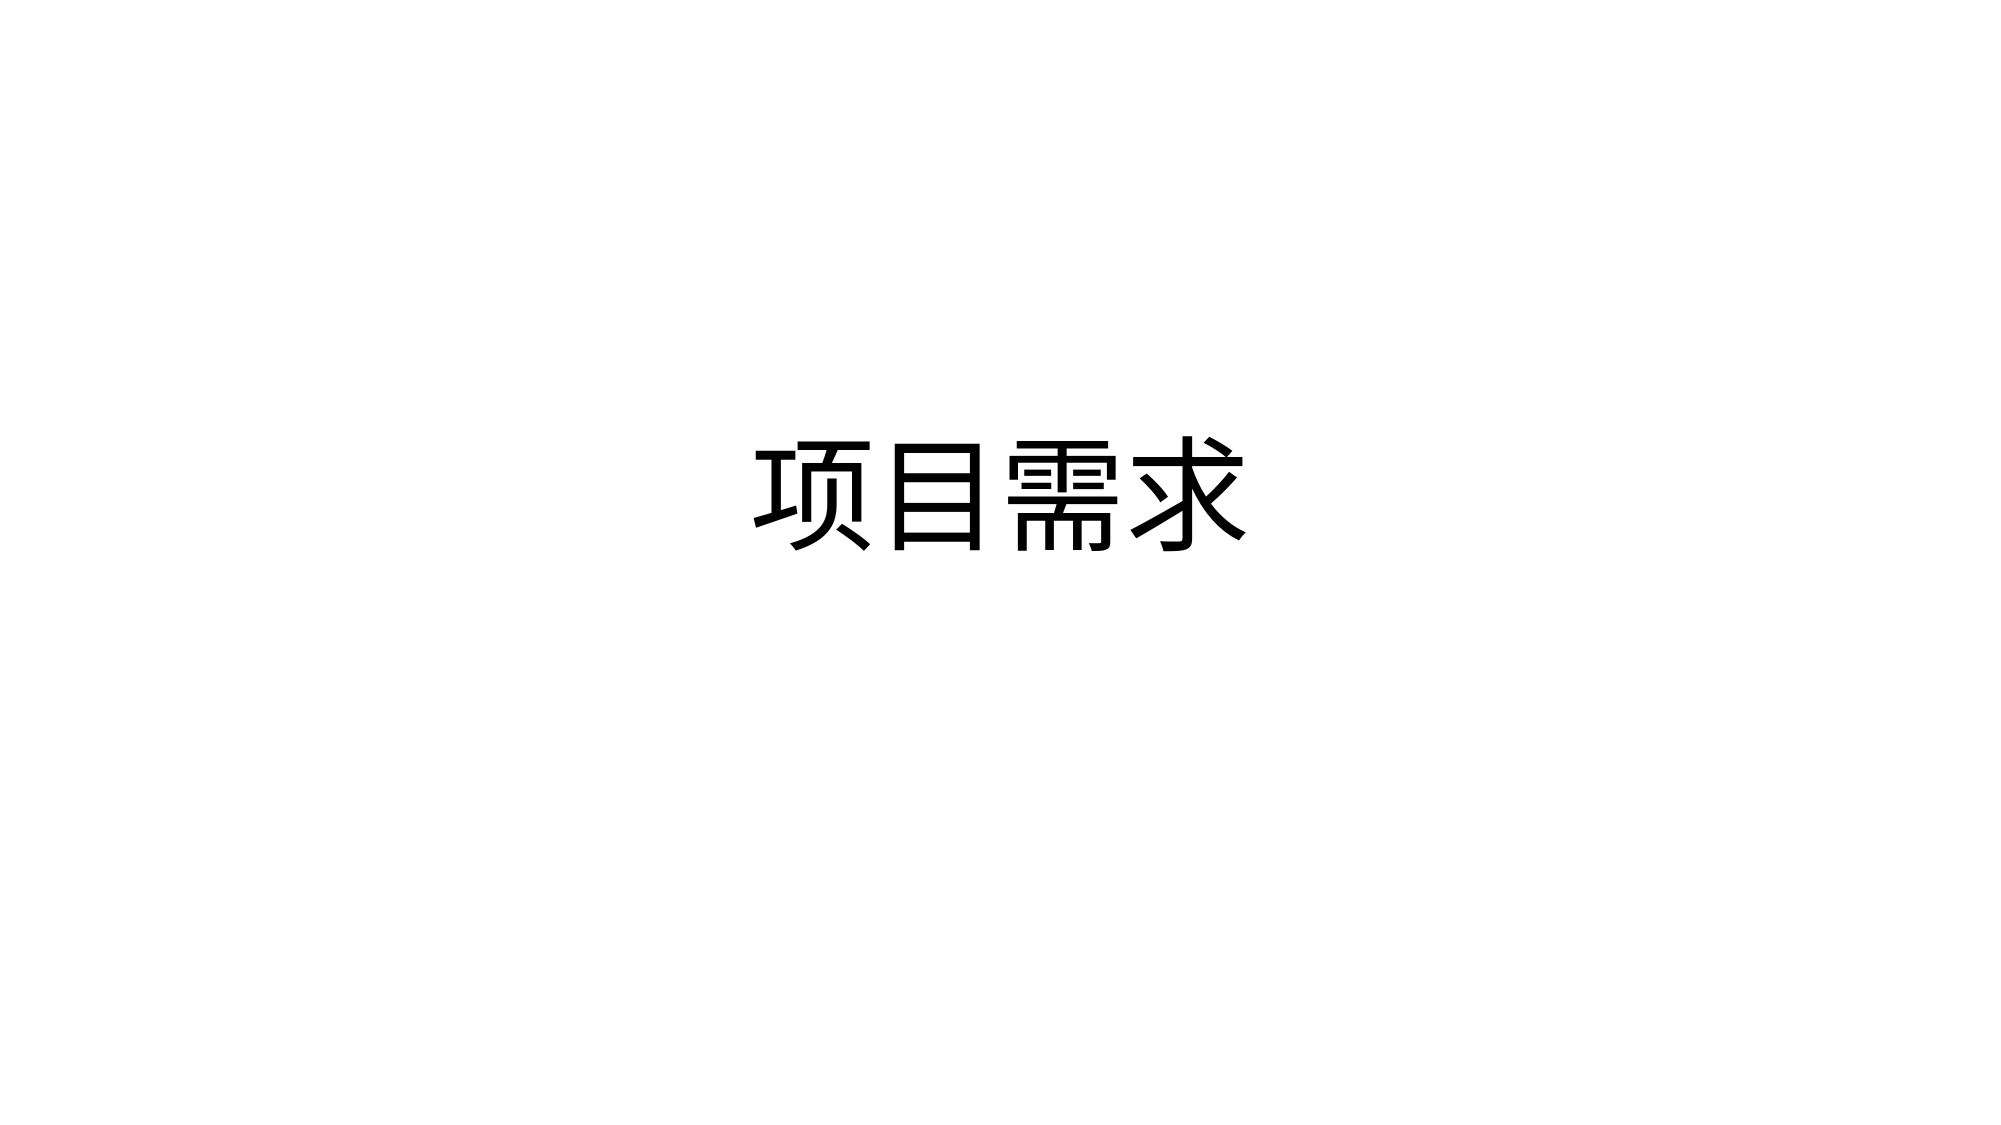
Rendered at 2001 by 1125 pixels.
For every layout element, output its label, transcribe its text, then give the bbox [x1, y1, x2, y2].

title 项目需求 [249, 184, 1750, 576]
